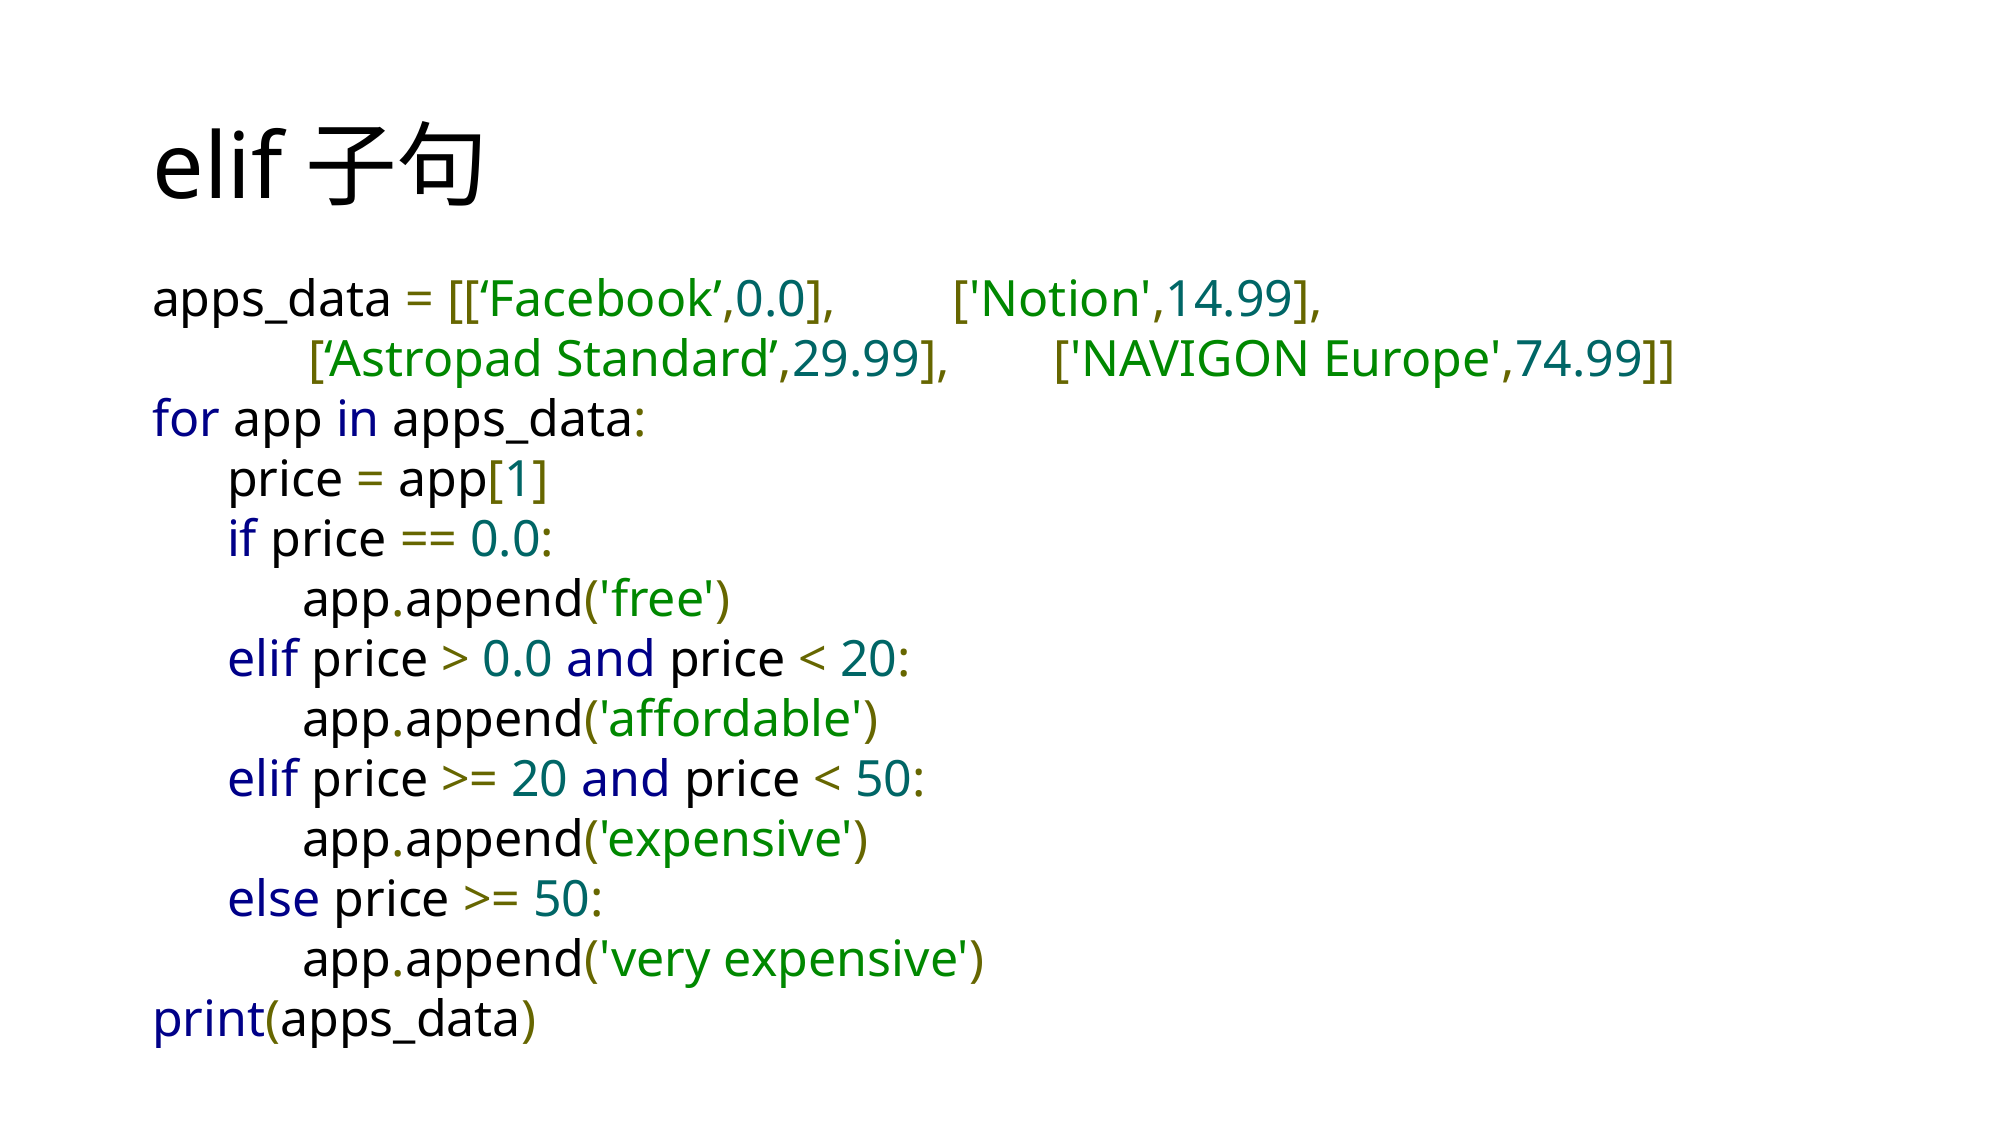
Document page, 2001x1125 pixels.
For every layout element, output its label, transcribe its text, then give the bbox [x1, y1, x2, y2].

text_box apps_data = [[‘Facebook’,0.0], ['Notion',14.99], [‘Astropad Standard’,29.99], ['NAVIGON Europe',74.99]] for app in apps_data: price = app[1] if price == 0.0: app.append('free') elif price > 0.0 and price < 20: app.append('affordable') elif price >= 20 and price < 50: app.append('expensive') else price >= 50: app.append('very expensive') print(apps_data) [137, 259, 1698, 1055]
title elif子句 [137, 59, 1863, 278]
